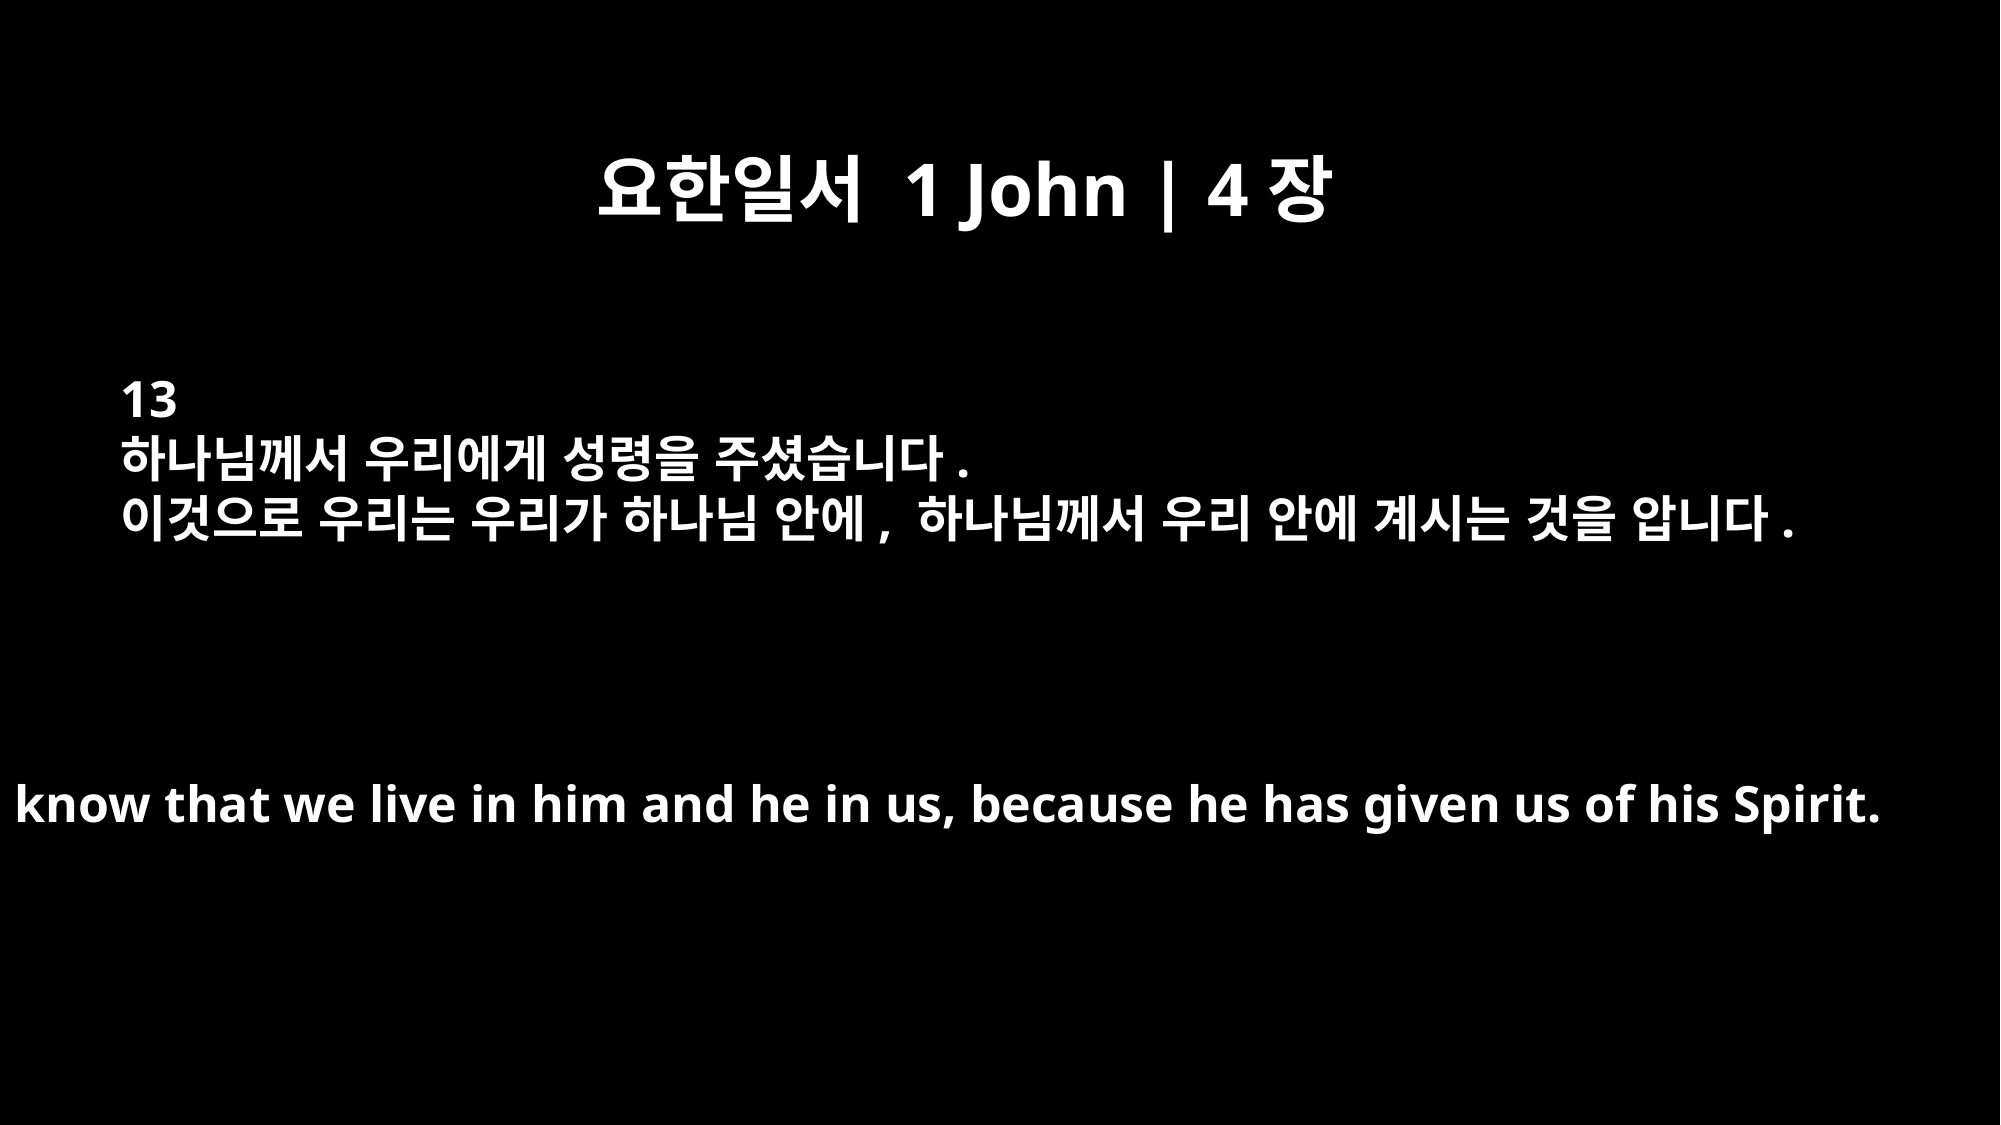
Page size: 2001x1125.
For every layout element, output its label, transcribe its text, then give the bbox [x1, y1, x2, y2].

text_box 13 하나님께서 우리에게 성령을 주셨습니다. 이것으로 우리는 우리가 하나님 안에, 하나님께서 우리 안에 계시는 것을 압니다. [105, 359, 1811, 555]
text_box We know that we live in him and he in us, because he has given us of his Spirit. [0, 764, 1898, 840]
text_box 요한일서 1 John | 4장 [582, 136, 1350, 239]
